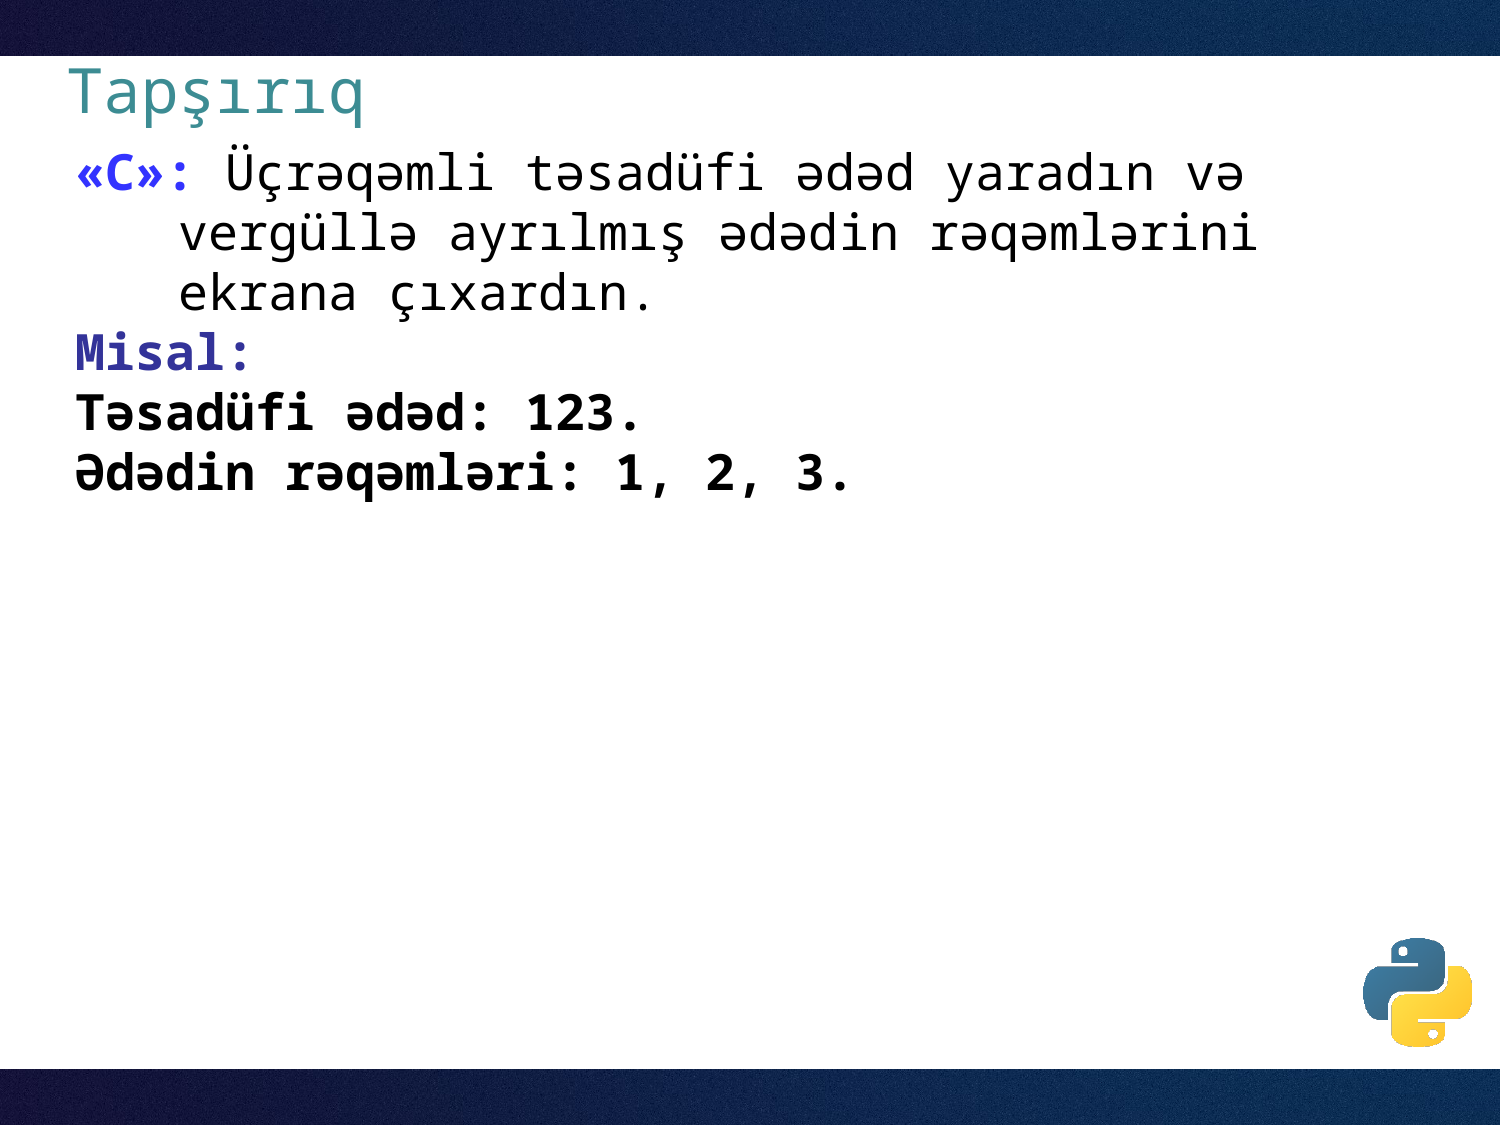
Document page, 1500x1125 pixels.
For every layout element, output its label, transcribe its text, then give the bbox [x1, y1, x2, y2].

picture [1363, 938, 1472, 1047]
picture [0, 1069, 1500, 1125]
title Tapşırıq [51, 49, 1425, 127]
text_box «C»: Üçrəqəmli təsadüfi ədəd yaradın və vergüllə ayrılmış ədədin rəqəmlərini ekrana çıxardın. Misal: Təsadüfi ədəd: 123. Ədədin rəqəmləri: 1, 2, 3. [60, 132, 1442, 508]
picture [0, 0, 1500, 56]
